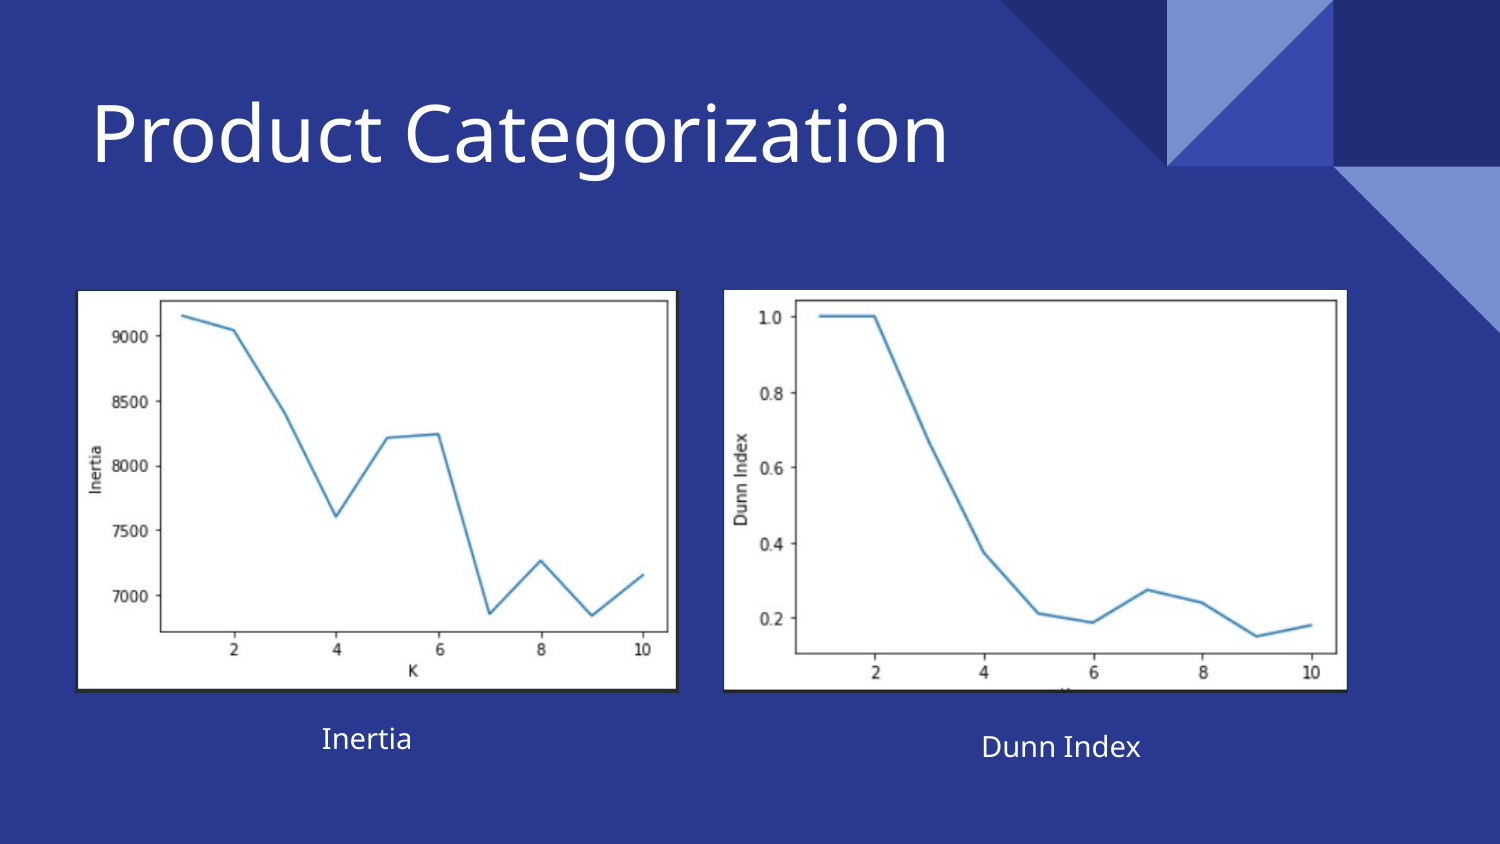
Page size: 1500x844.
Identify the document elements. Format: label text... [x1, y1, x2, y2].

picture [722, 289, 1349, 693]
text_box Inertia [306, 705, 470, 771]
title Product Categorization [75, 67, 1425, 194]
picture [75, 289, 680, 693]
text_box Dunn Index [965, 713, 1159, 778]
